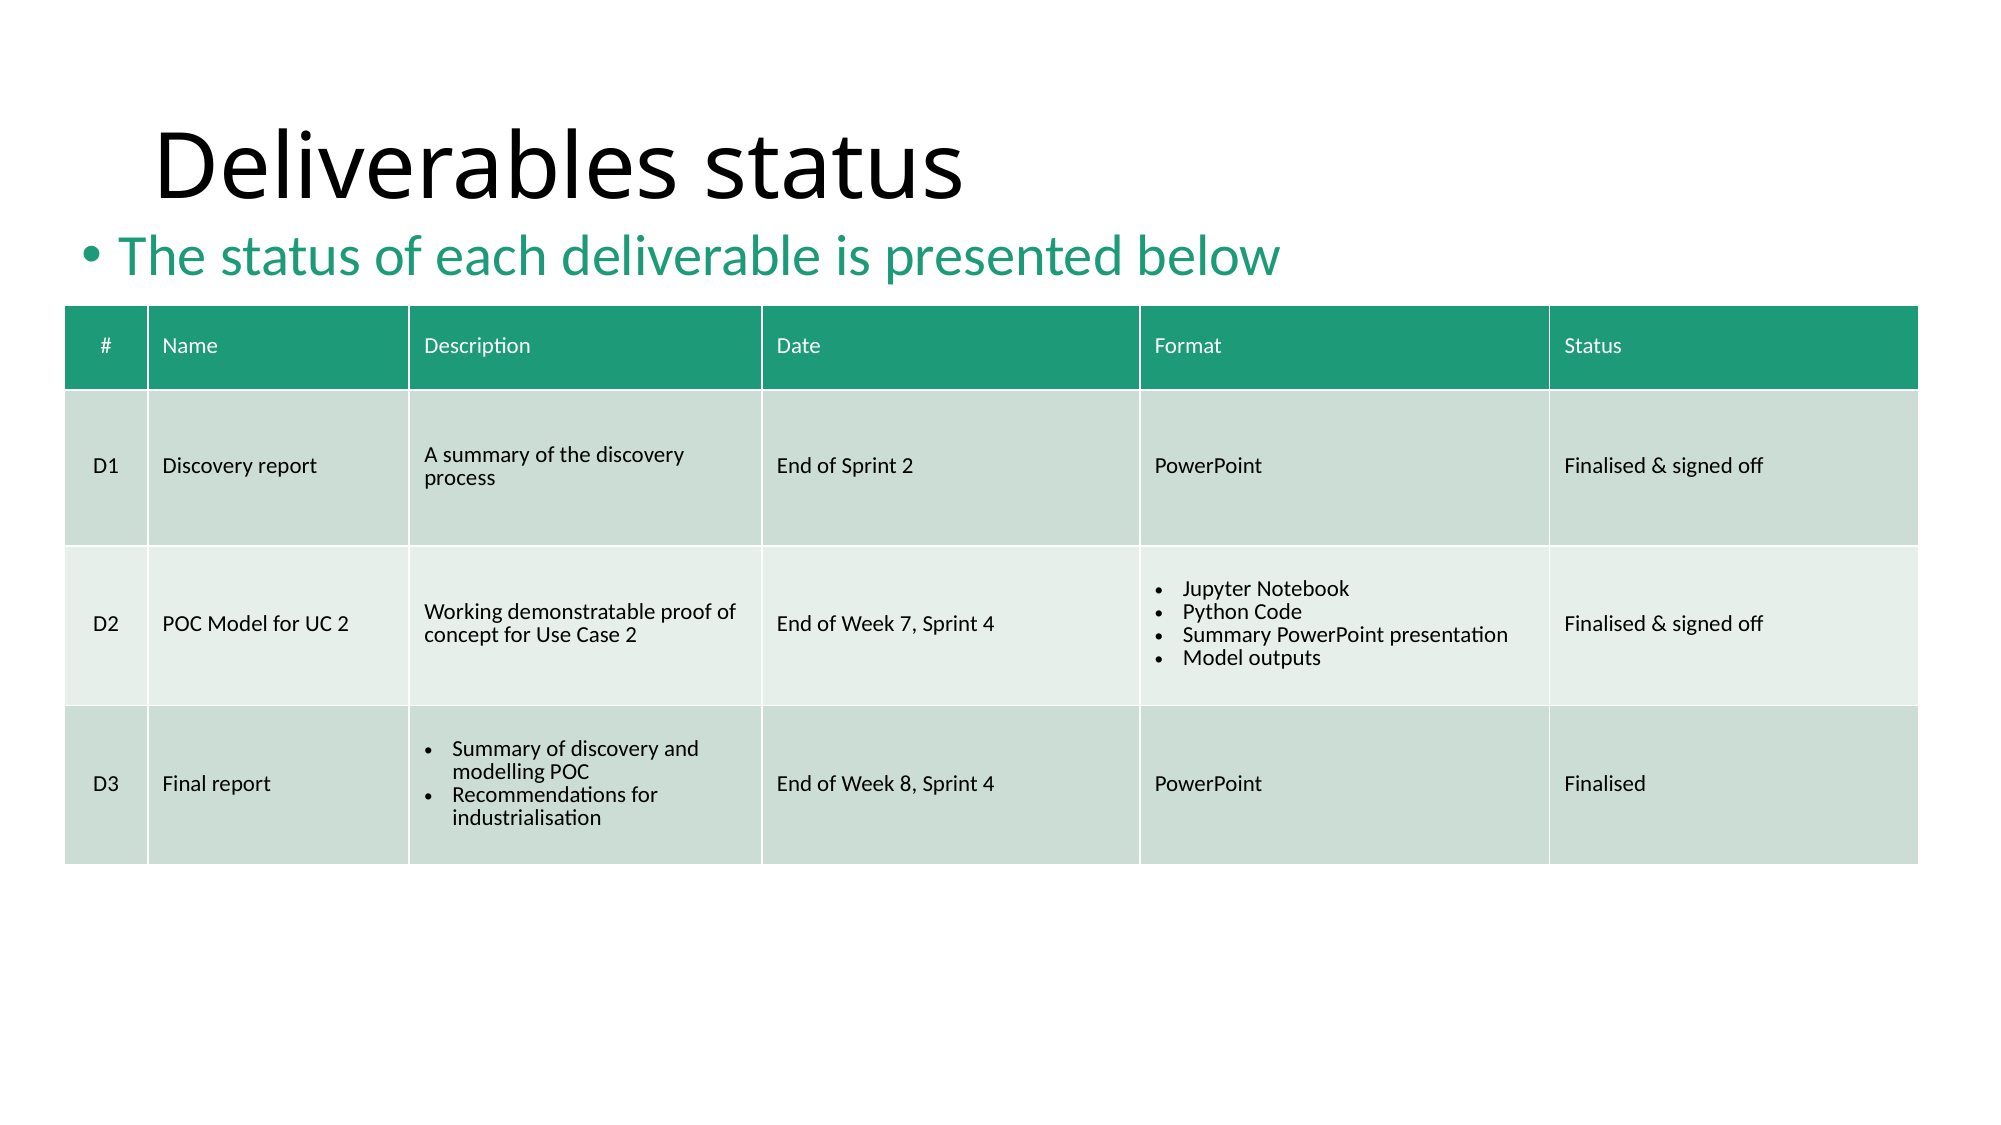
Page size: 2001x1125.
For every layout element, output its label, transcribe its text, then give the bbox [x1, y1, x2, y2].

table_header Date [763, 306, 1139, 389]
list The status of each deliverable is presented below [66, 217, 1933, 269]
table_cell Final report [149, 706, 408, 864]
table_cell PowerPoint [1141, 706, 1549, 864]
table_cell Finalised & signed off [1550, 547, 1918, 705]
title Deliverables status [137, 59, 1863, 217]
table_cell End of Sprint 2 [763, 391, 1139, 545]
table_cell End of Week 8, Sprint 4 [763, 706, 1139, 864]
table_cell D2 [65, 547, 147, 705]
table_header Status [1550, 306, 1918, 389]
table_cell Finalised [1550, 706, 1918, 864]
table_cell D1 [65, 391, 147, 545]
table_cell PowerPoint [1141, 391, 1549, 545]
table_cell Jupyter Notebook Python Code Summary PowerPoint presentation Model outputs [1141, 547, 1549, 705]
table_cell A summary of the discovery process [410, 391, 761, 545]
table_header Format [1141, 306, 1549, 389]
table_cell D3 [65, 706, 147, 864]
table_cell Working demonstratable proof of concept for Use Case 2 [410, 547, 761, 705]
title Deliverables status [137, 269, 1863, 278]
table_cell Discovery report [149, 391, 408, 545]
table_cell POC Model for UC 2 [149, 547, 408, 705]
table_header Description [410, 306, 761, 389]
table_cell End of Week 7, Sprint 4 [763, 547, 1139, 705]
table_header # [65, 306, 147, 389]
table_cell Summary of discovery and modelling POC Recommendations for industrialisation [410, 706, 761, 864]
table_header Name [149, 306, 408, 389]
table_cell Finalised & signed off [1550, 391, 1918, 545]
